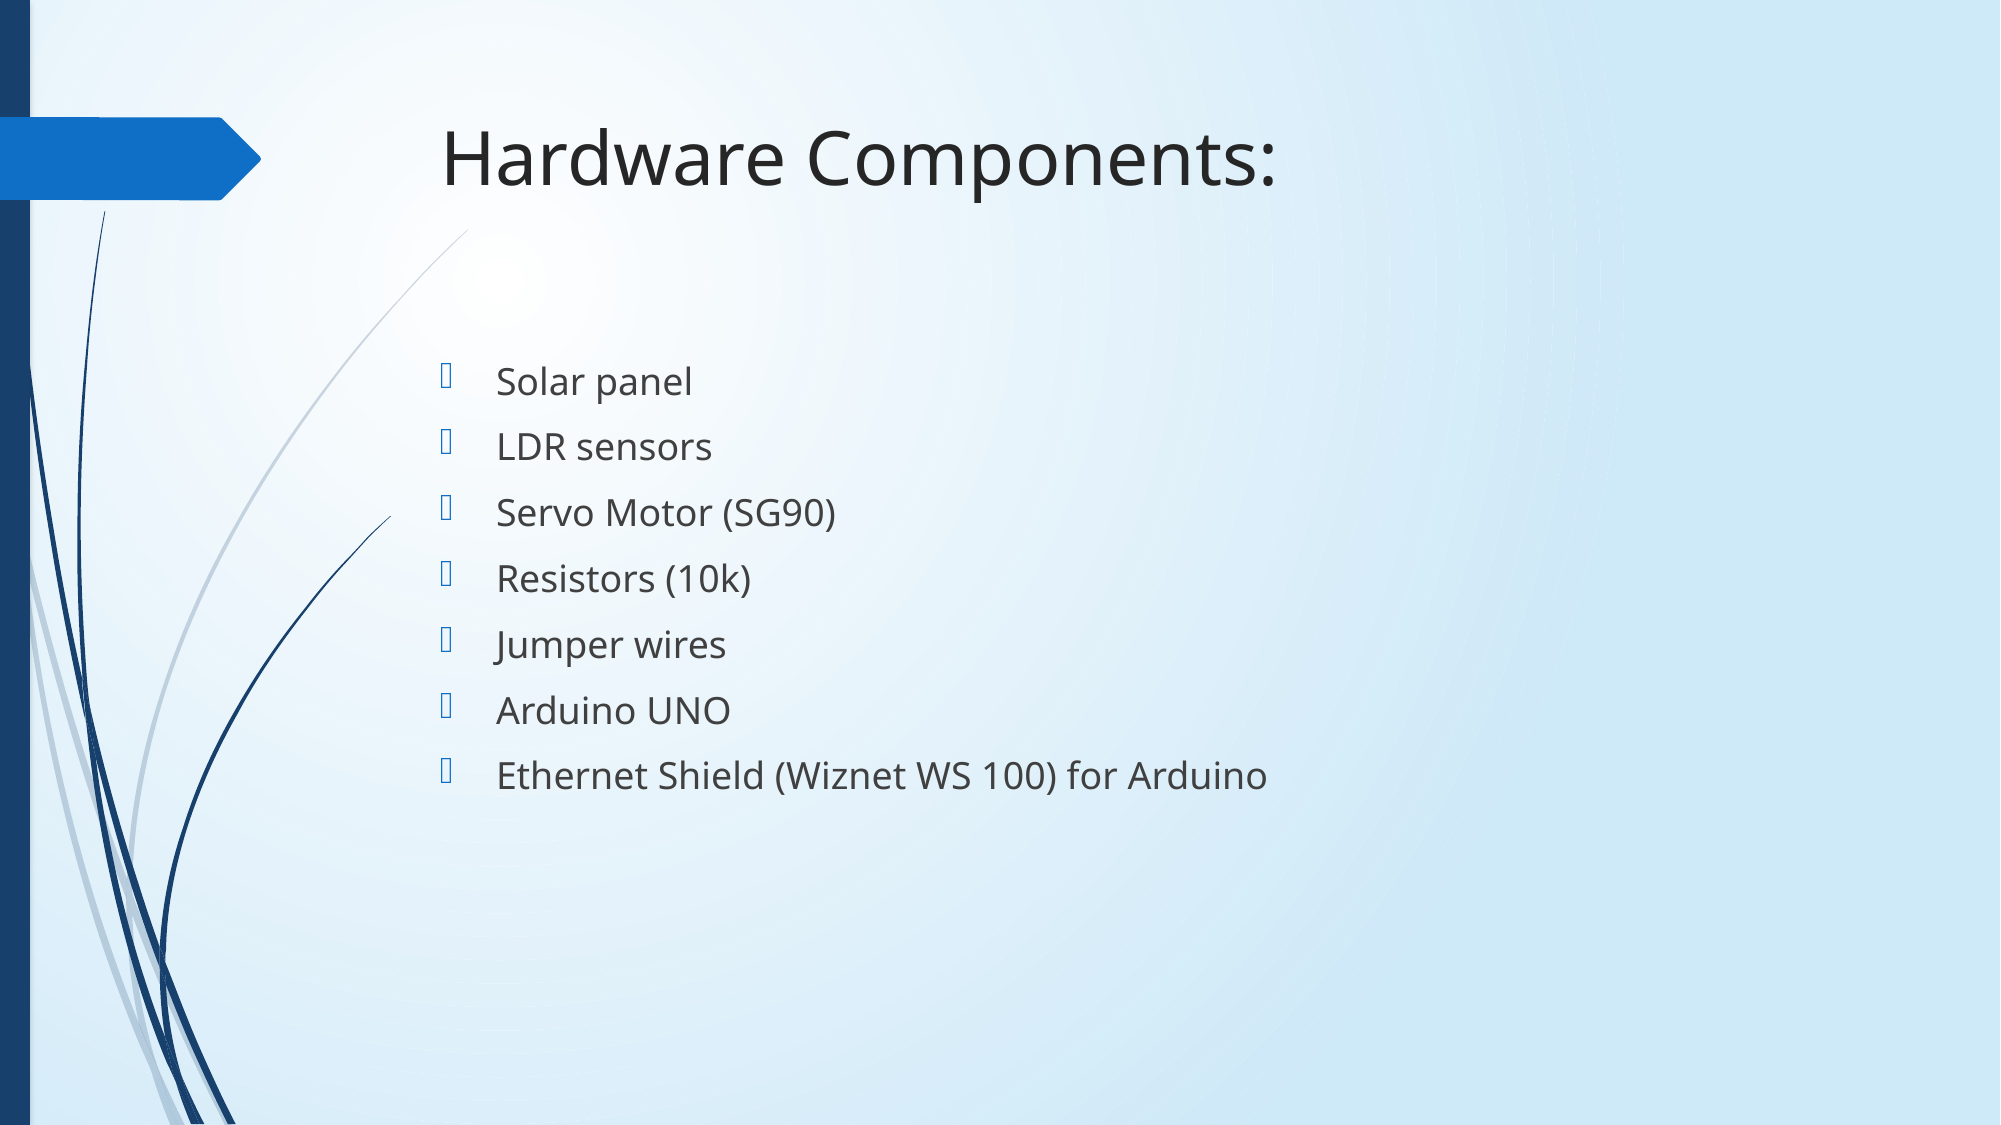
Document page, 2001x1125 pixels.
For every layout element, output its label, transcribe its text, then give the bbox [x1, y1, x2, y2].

list Solar panel LDR sensors Servo Motor (SG90) Resistors (10k) Jumper wires Arduino UNO Ethernet Shield (Wiznet WS 100) for Arduino [424, 350, 1888, 970]
title Hardware Components: [425, 102, 1888, 313]
